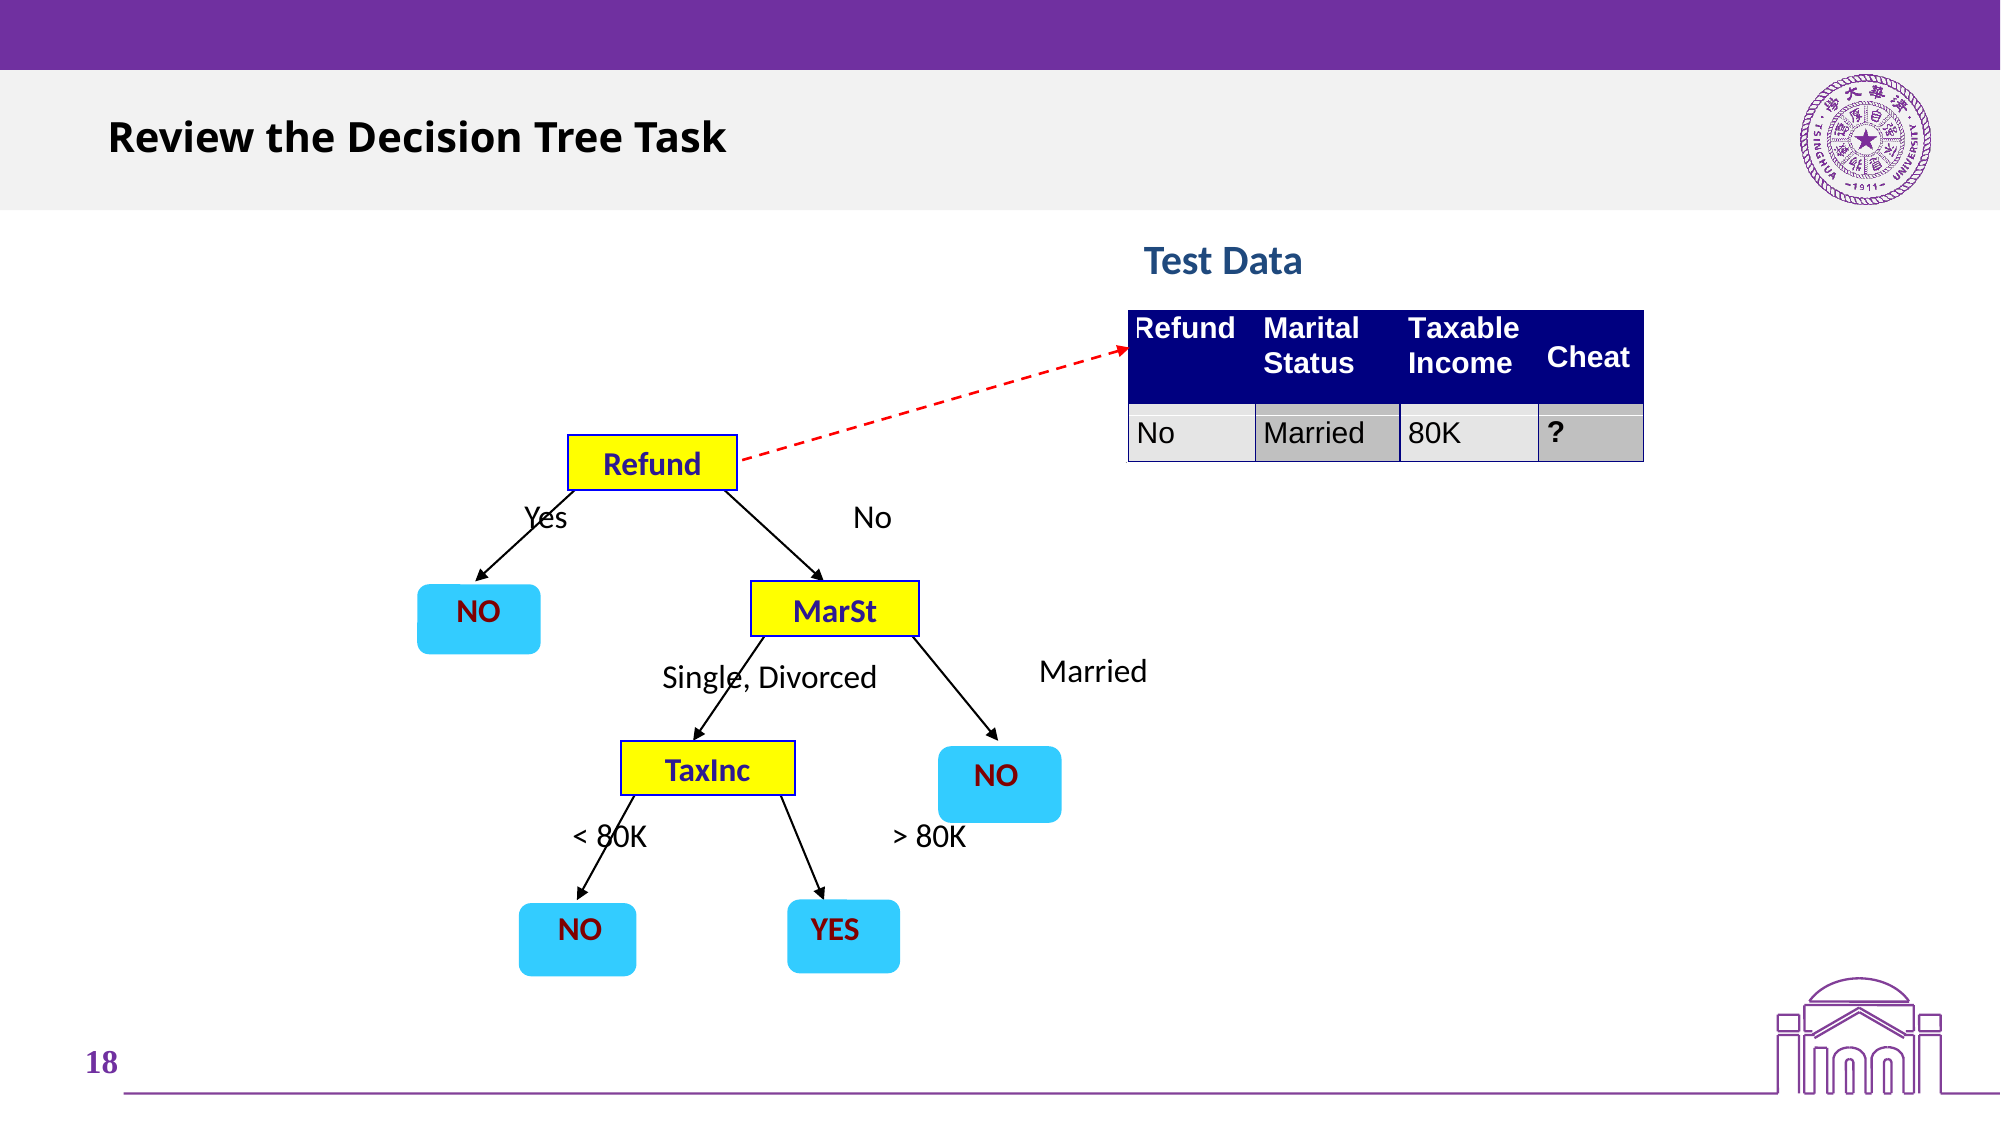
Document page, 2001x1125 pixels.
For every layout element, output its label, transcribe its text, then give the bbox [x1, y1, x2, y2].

text_box Test Data [1092, 235, 1355, 290]
title Review the Decision Tree Task [92, 60, 1794, 212]
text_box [1116, 309, 1666, 497]
picture [1800, 74, 1931, 205]
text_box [417, 434, 1118, 977]
